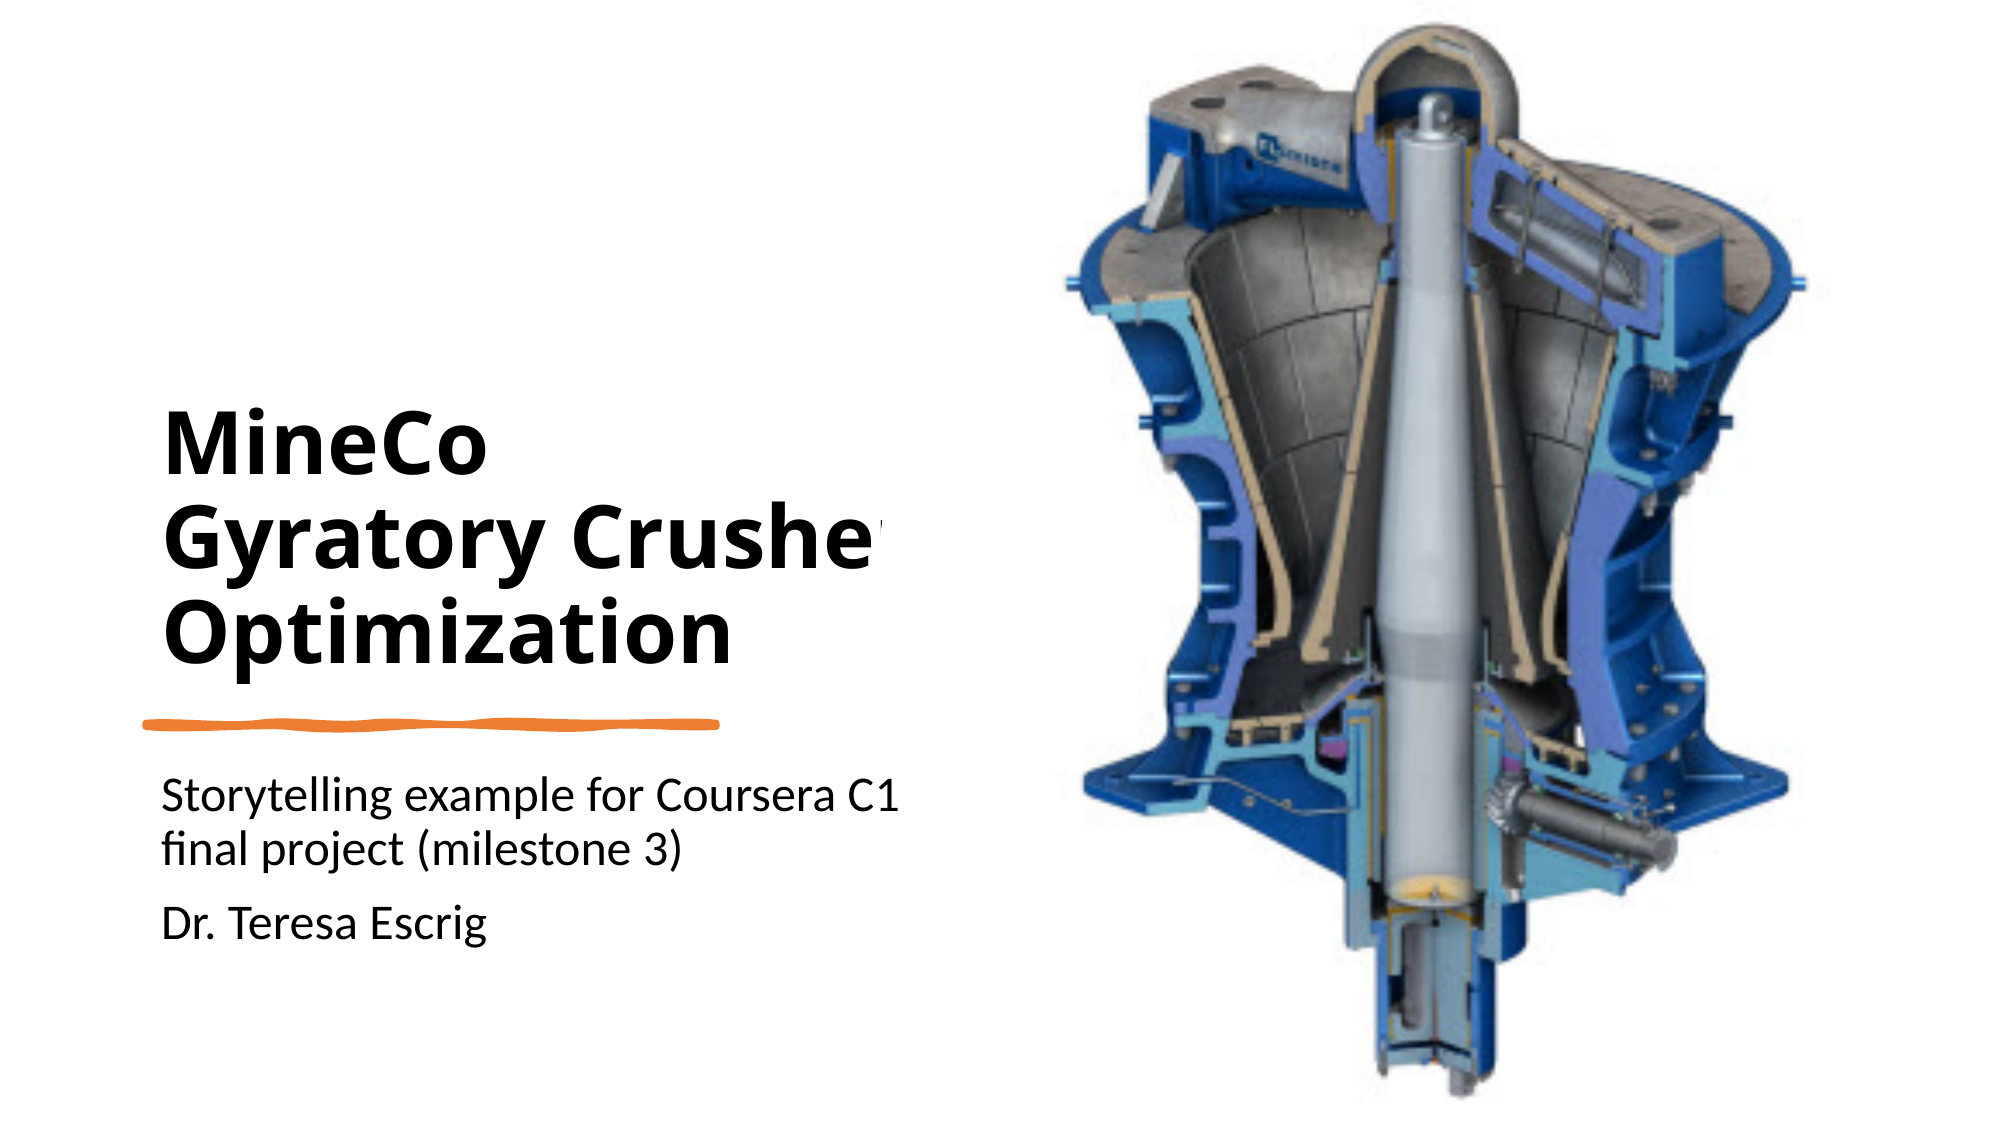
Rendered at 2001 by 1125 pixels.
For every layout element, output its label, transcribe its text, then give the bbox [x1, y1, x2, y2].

text_box [144, 720, 718, 730]
text_box [0, 0, 871, 1125]
picture [871, 0, 2000, 1125]
title MineCo Gyratory Crusher Optimization [146, 104, 871, 690]
subtitle Storytelling example for Coursera C1 final project (milestone 3) Dr. Teresa Escrig [146, 760, 871, 1019]
